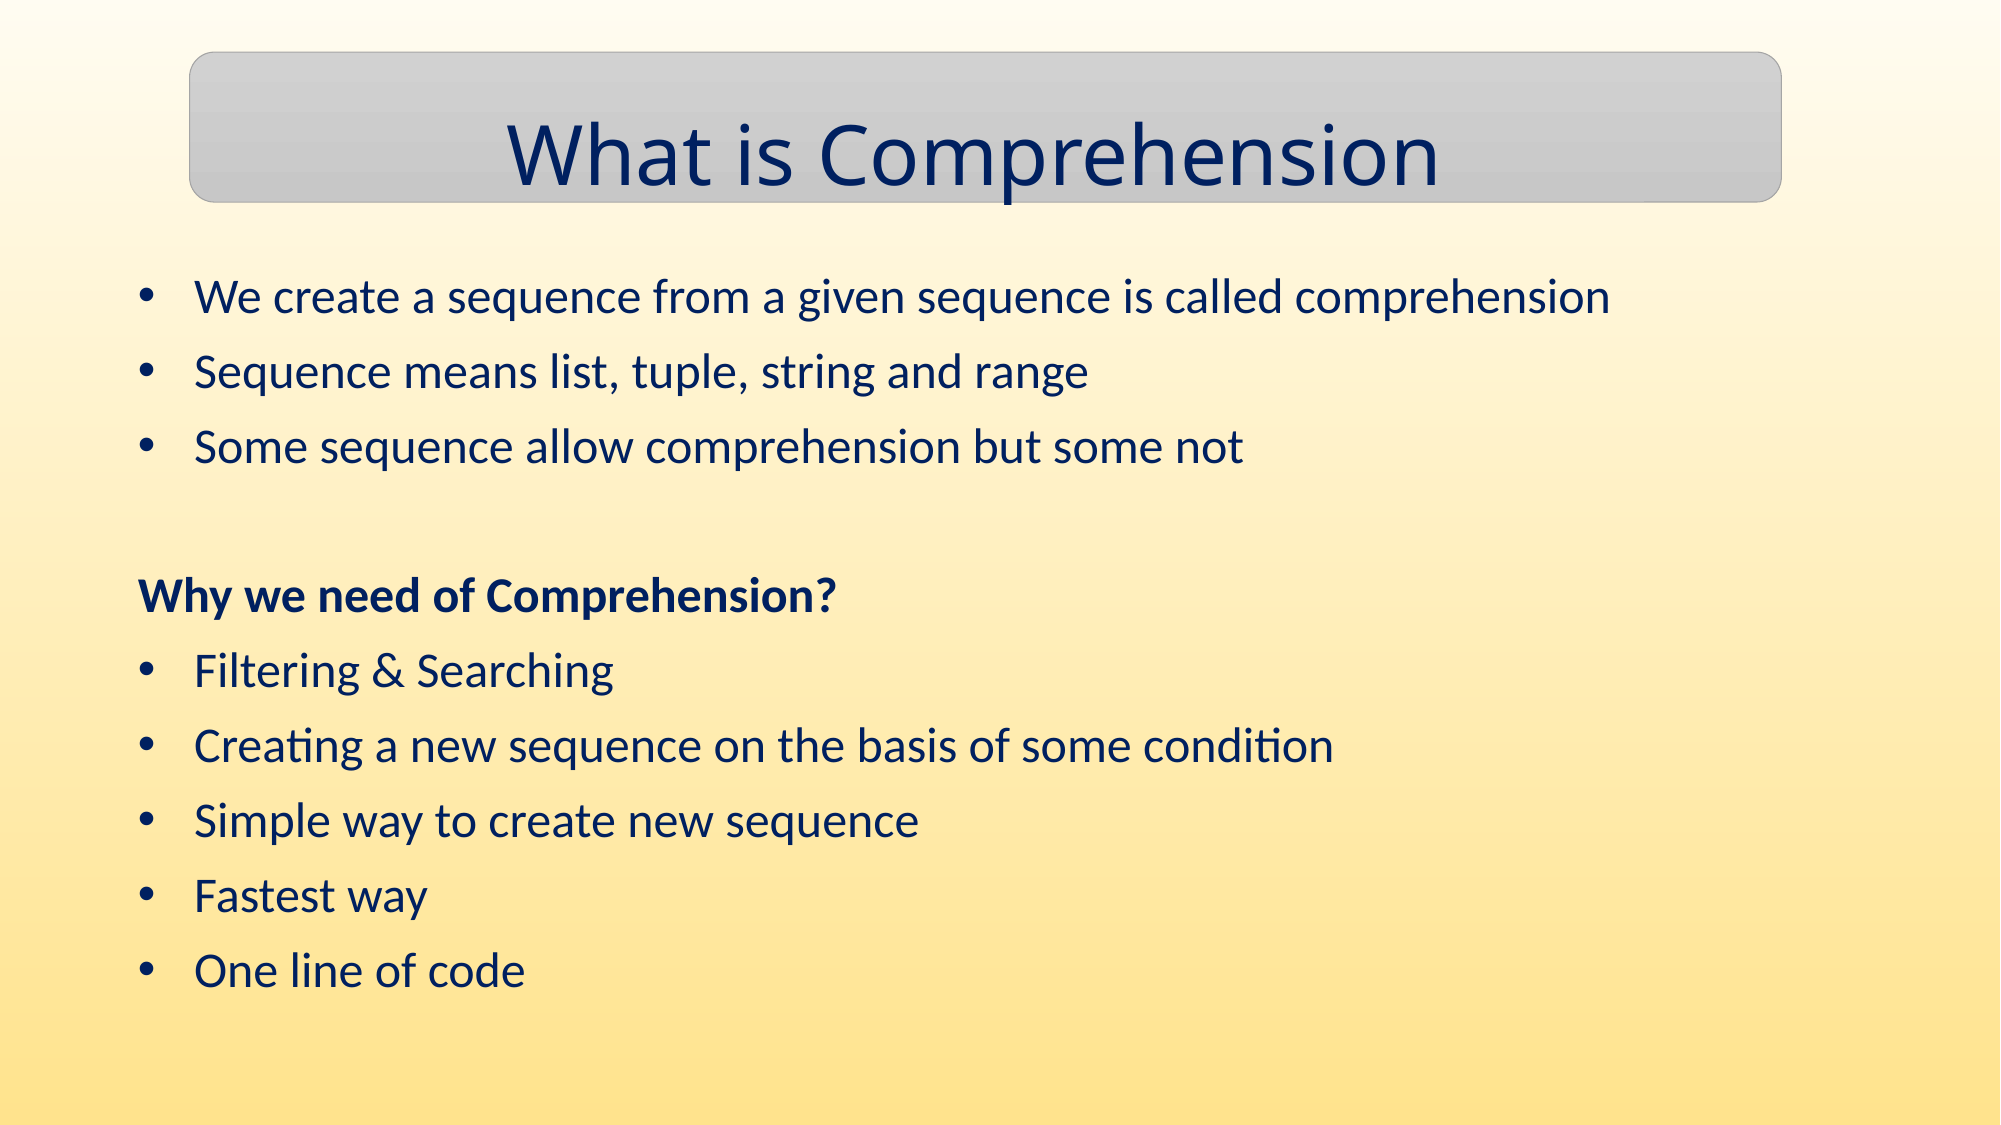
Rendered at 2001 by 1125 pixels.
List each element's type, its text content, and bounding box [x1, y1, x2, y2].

text_box What is Comprehension [189, 51, 1782, 203]
list We create a sequence from a given sequence is called comprehension Sequence means list, tuple, string and range Some sequence allow comprehension but some not Why we need of Comprehension? Filtering & Searching Creating a new sequence on the basis of some condition Simple way to create new sequence Fastest way One line of code [122, 263, 1848, 1090]
